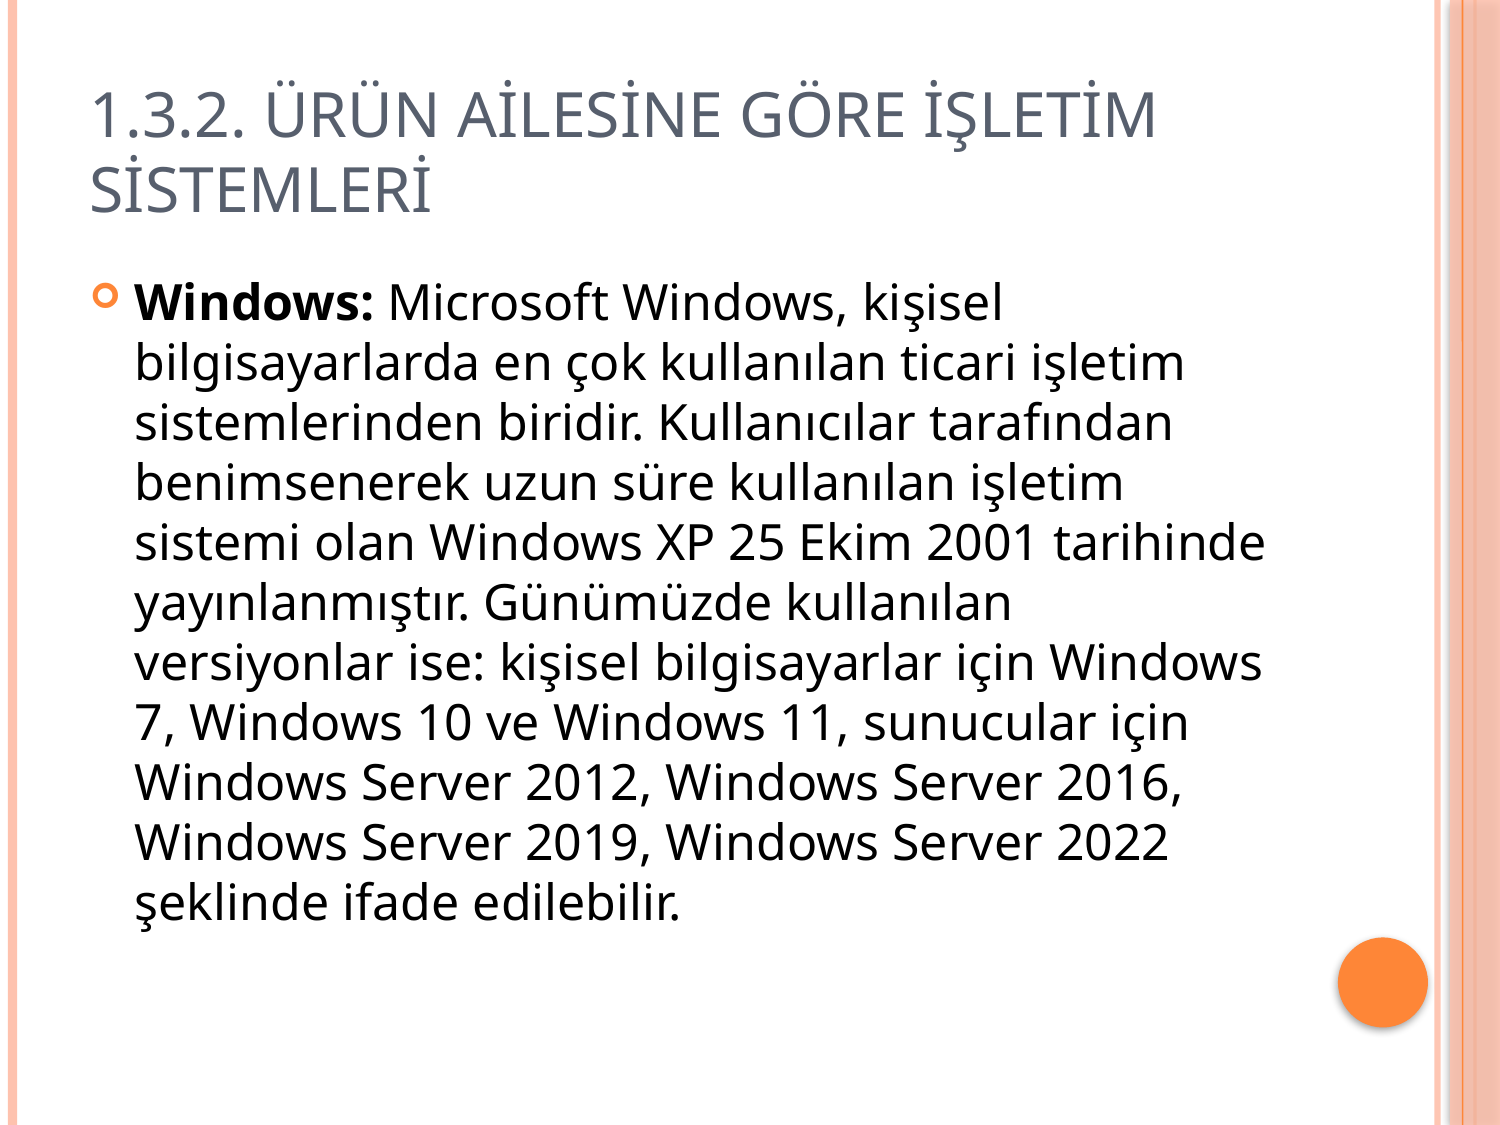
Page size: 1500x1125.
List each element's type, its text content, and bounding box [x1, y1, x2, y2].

title 1.3.2. Ürün Ailesine Göre İşletim Sistemleri [75, 45, 1300, 233]
list Windows: Microsoft Windows, kişisel bilgisayarlarda en çok kullanılan ticari işletim sistemlerinden biridir. Kullanıcılar tarafından benimsenerek uzun süre kullanılan işletim sistemi olan Windows XP 25 Ekim 2001 tarihinde yayınlanmıştır. Günümüzde kullanılan versiyonlar ise: kişisel bilgisayarlar için Windows 7, Windows 10 ve Windows 11, sunucular için Windows Server 2012, Windows Server 2016, Windows Server 2019, Windows Server 2022 şeklinde ifade edilebilir. [75, 262, 1300, 1062]
